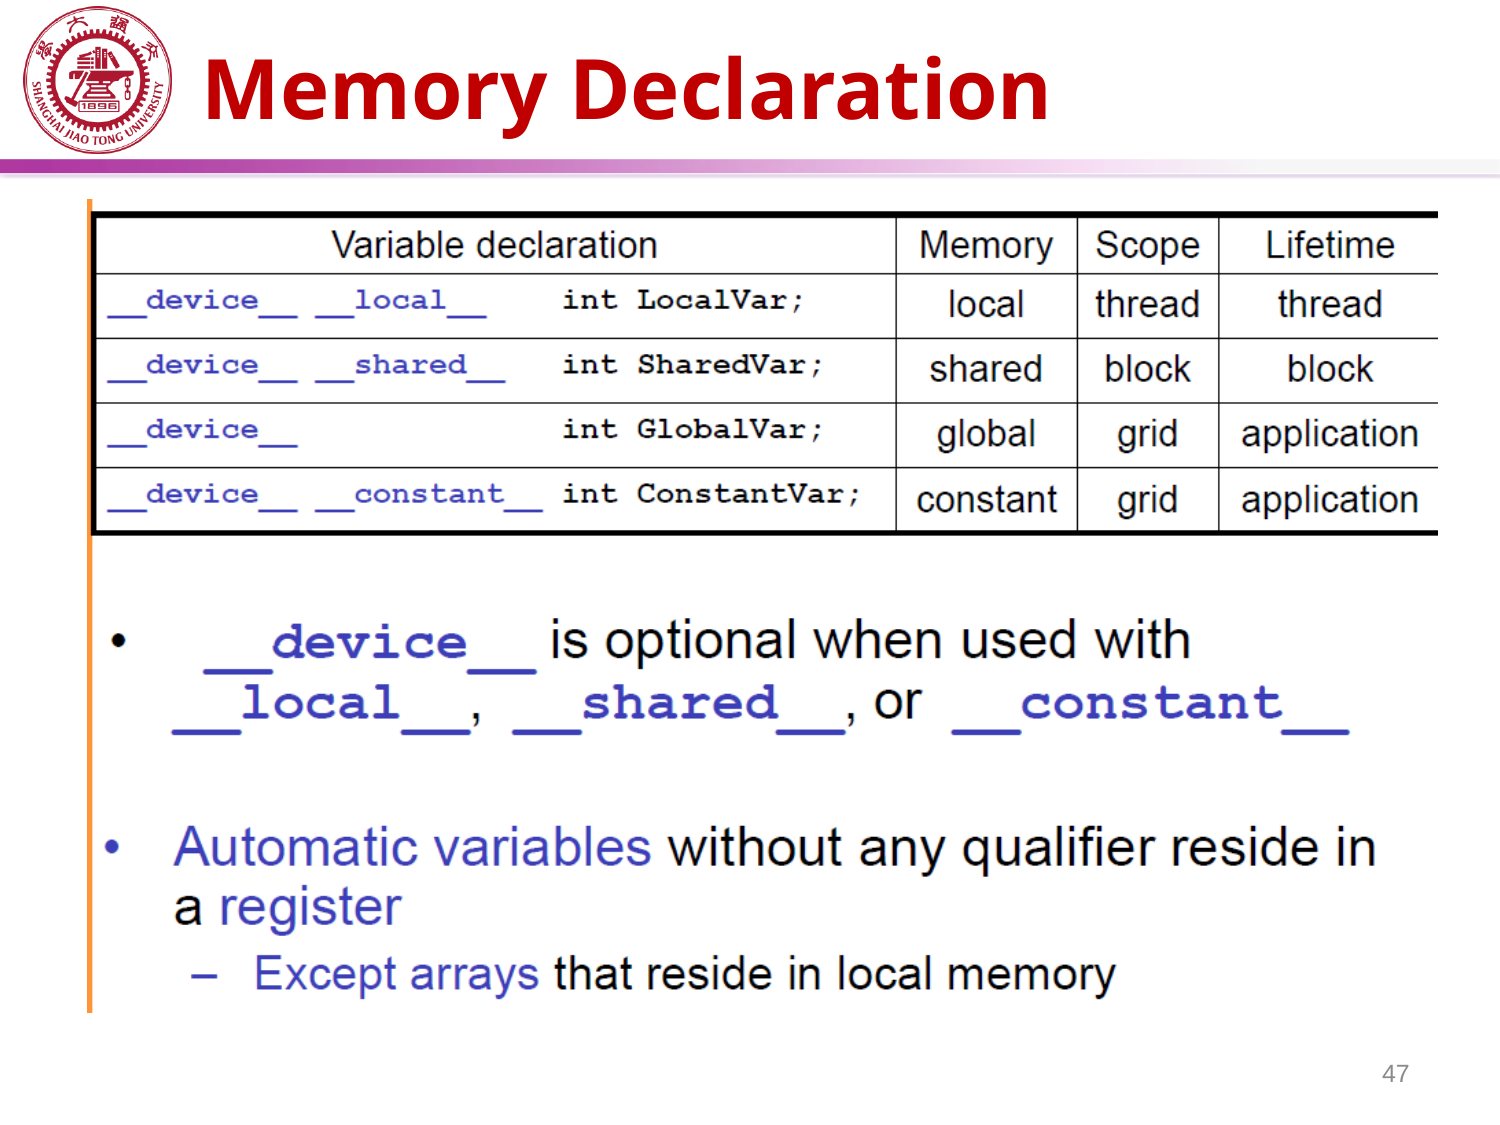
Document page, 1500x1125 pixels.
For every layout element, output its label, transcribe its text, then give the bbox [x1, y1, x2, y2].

picture [87, 199, 1438, 1013]
slide_number 47 [1074, 1042, 1425, 1103]
title Memory Declaration [186, 0, 1472, 172]
picture [0, 6, 1500, 179]
